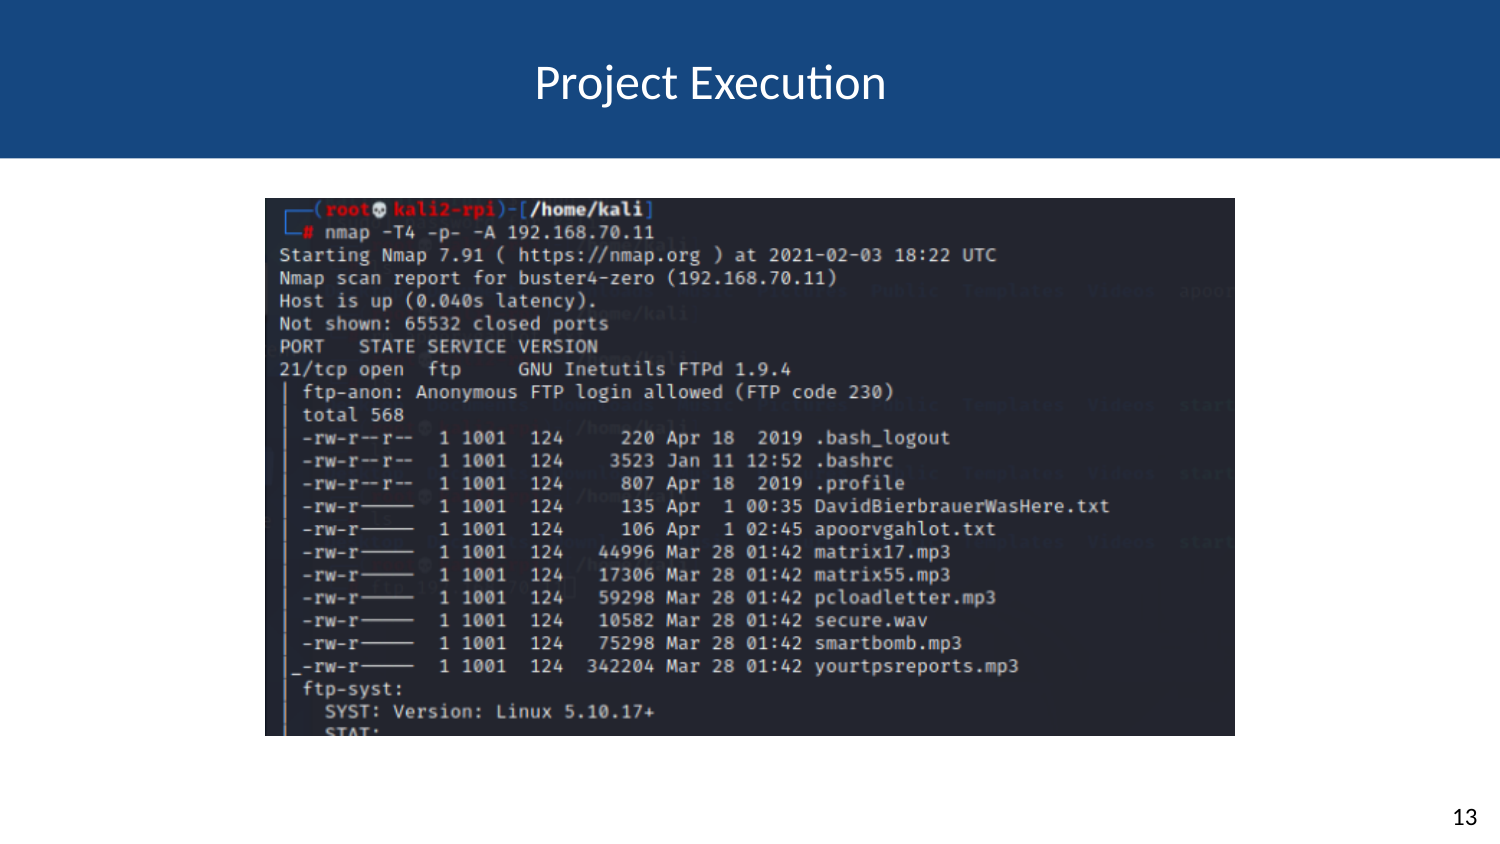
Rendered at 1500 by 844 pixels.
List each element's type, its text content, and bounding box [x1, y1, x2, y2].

picture [265, 198, 1235, 736]
title Project Execution [24, 8, 1478, 150]
